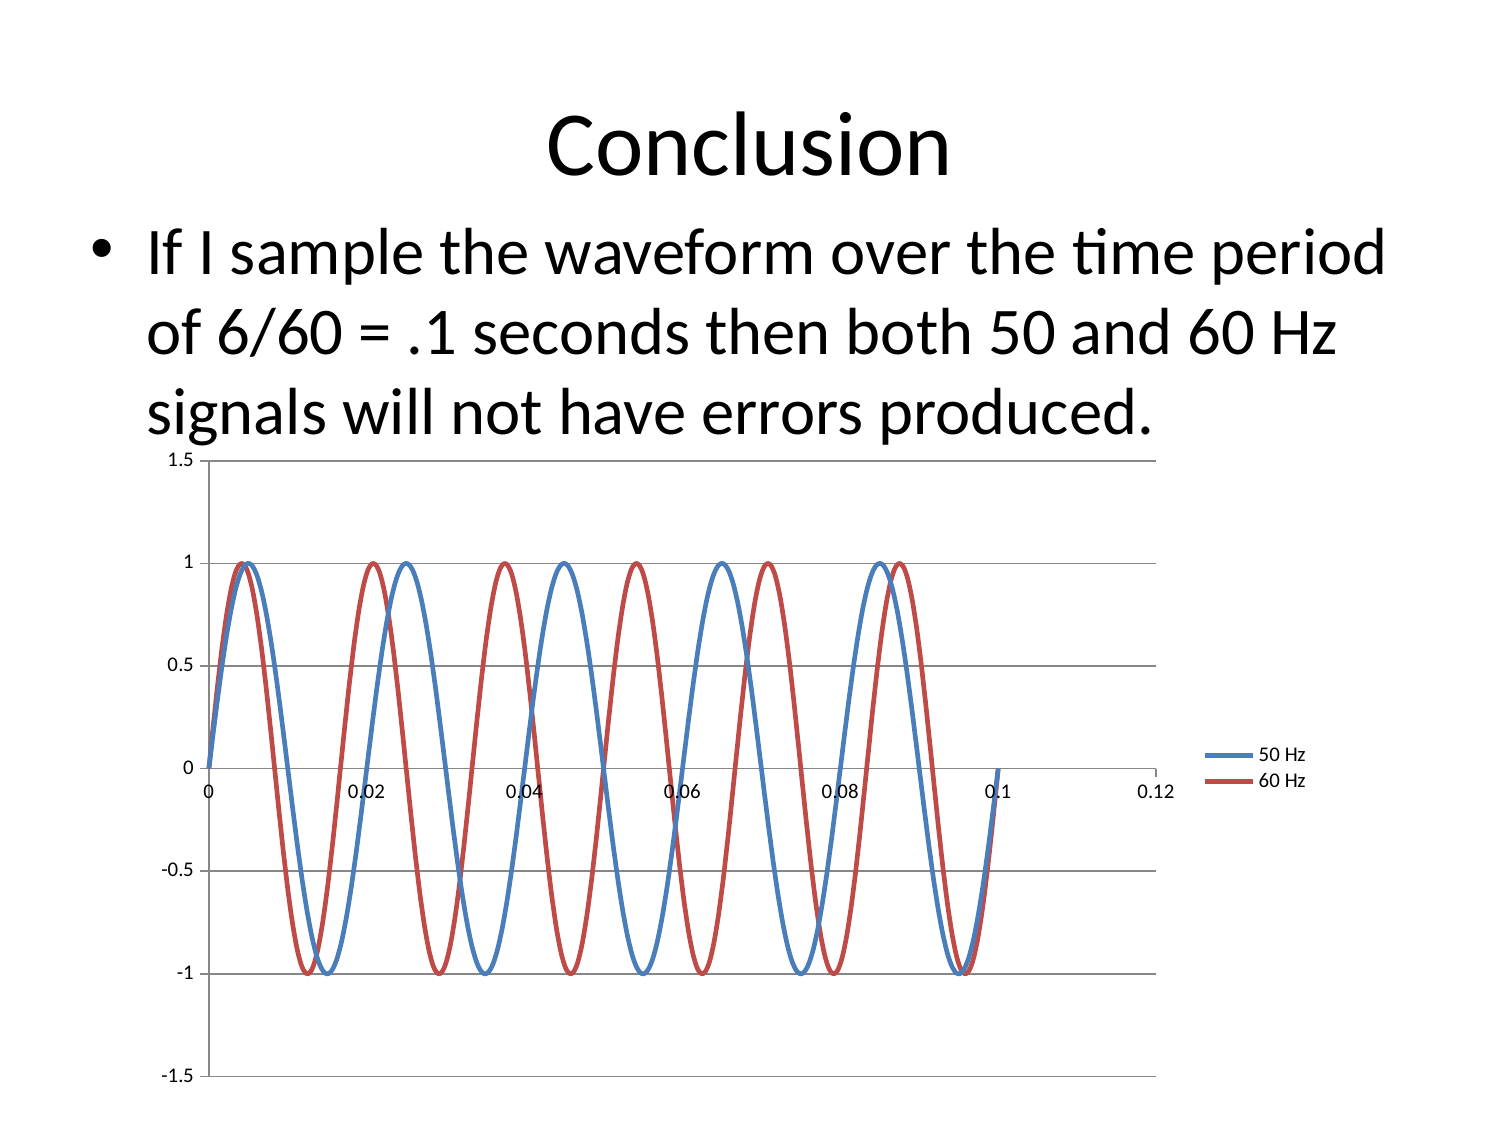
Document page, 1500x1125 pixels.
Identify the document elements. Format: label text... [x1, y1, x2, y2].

list If I sample the waveform over the time period of 6/60 = .1 seconds then both 50 and 60 Hz signals will not have errors produced. [75, 200, 1425, 463]
chart [137, 437, 1326, 1101]
title Conclusion [75, 45, 1425, 200]
